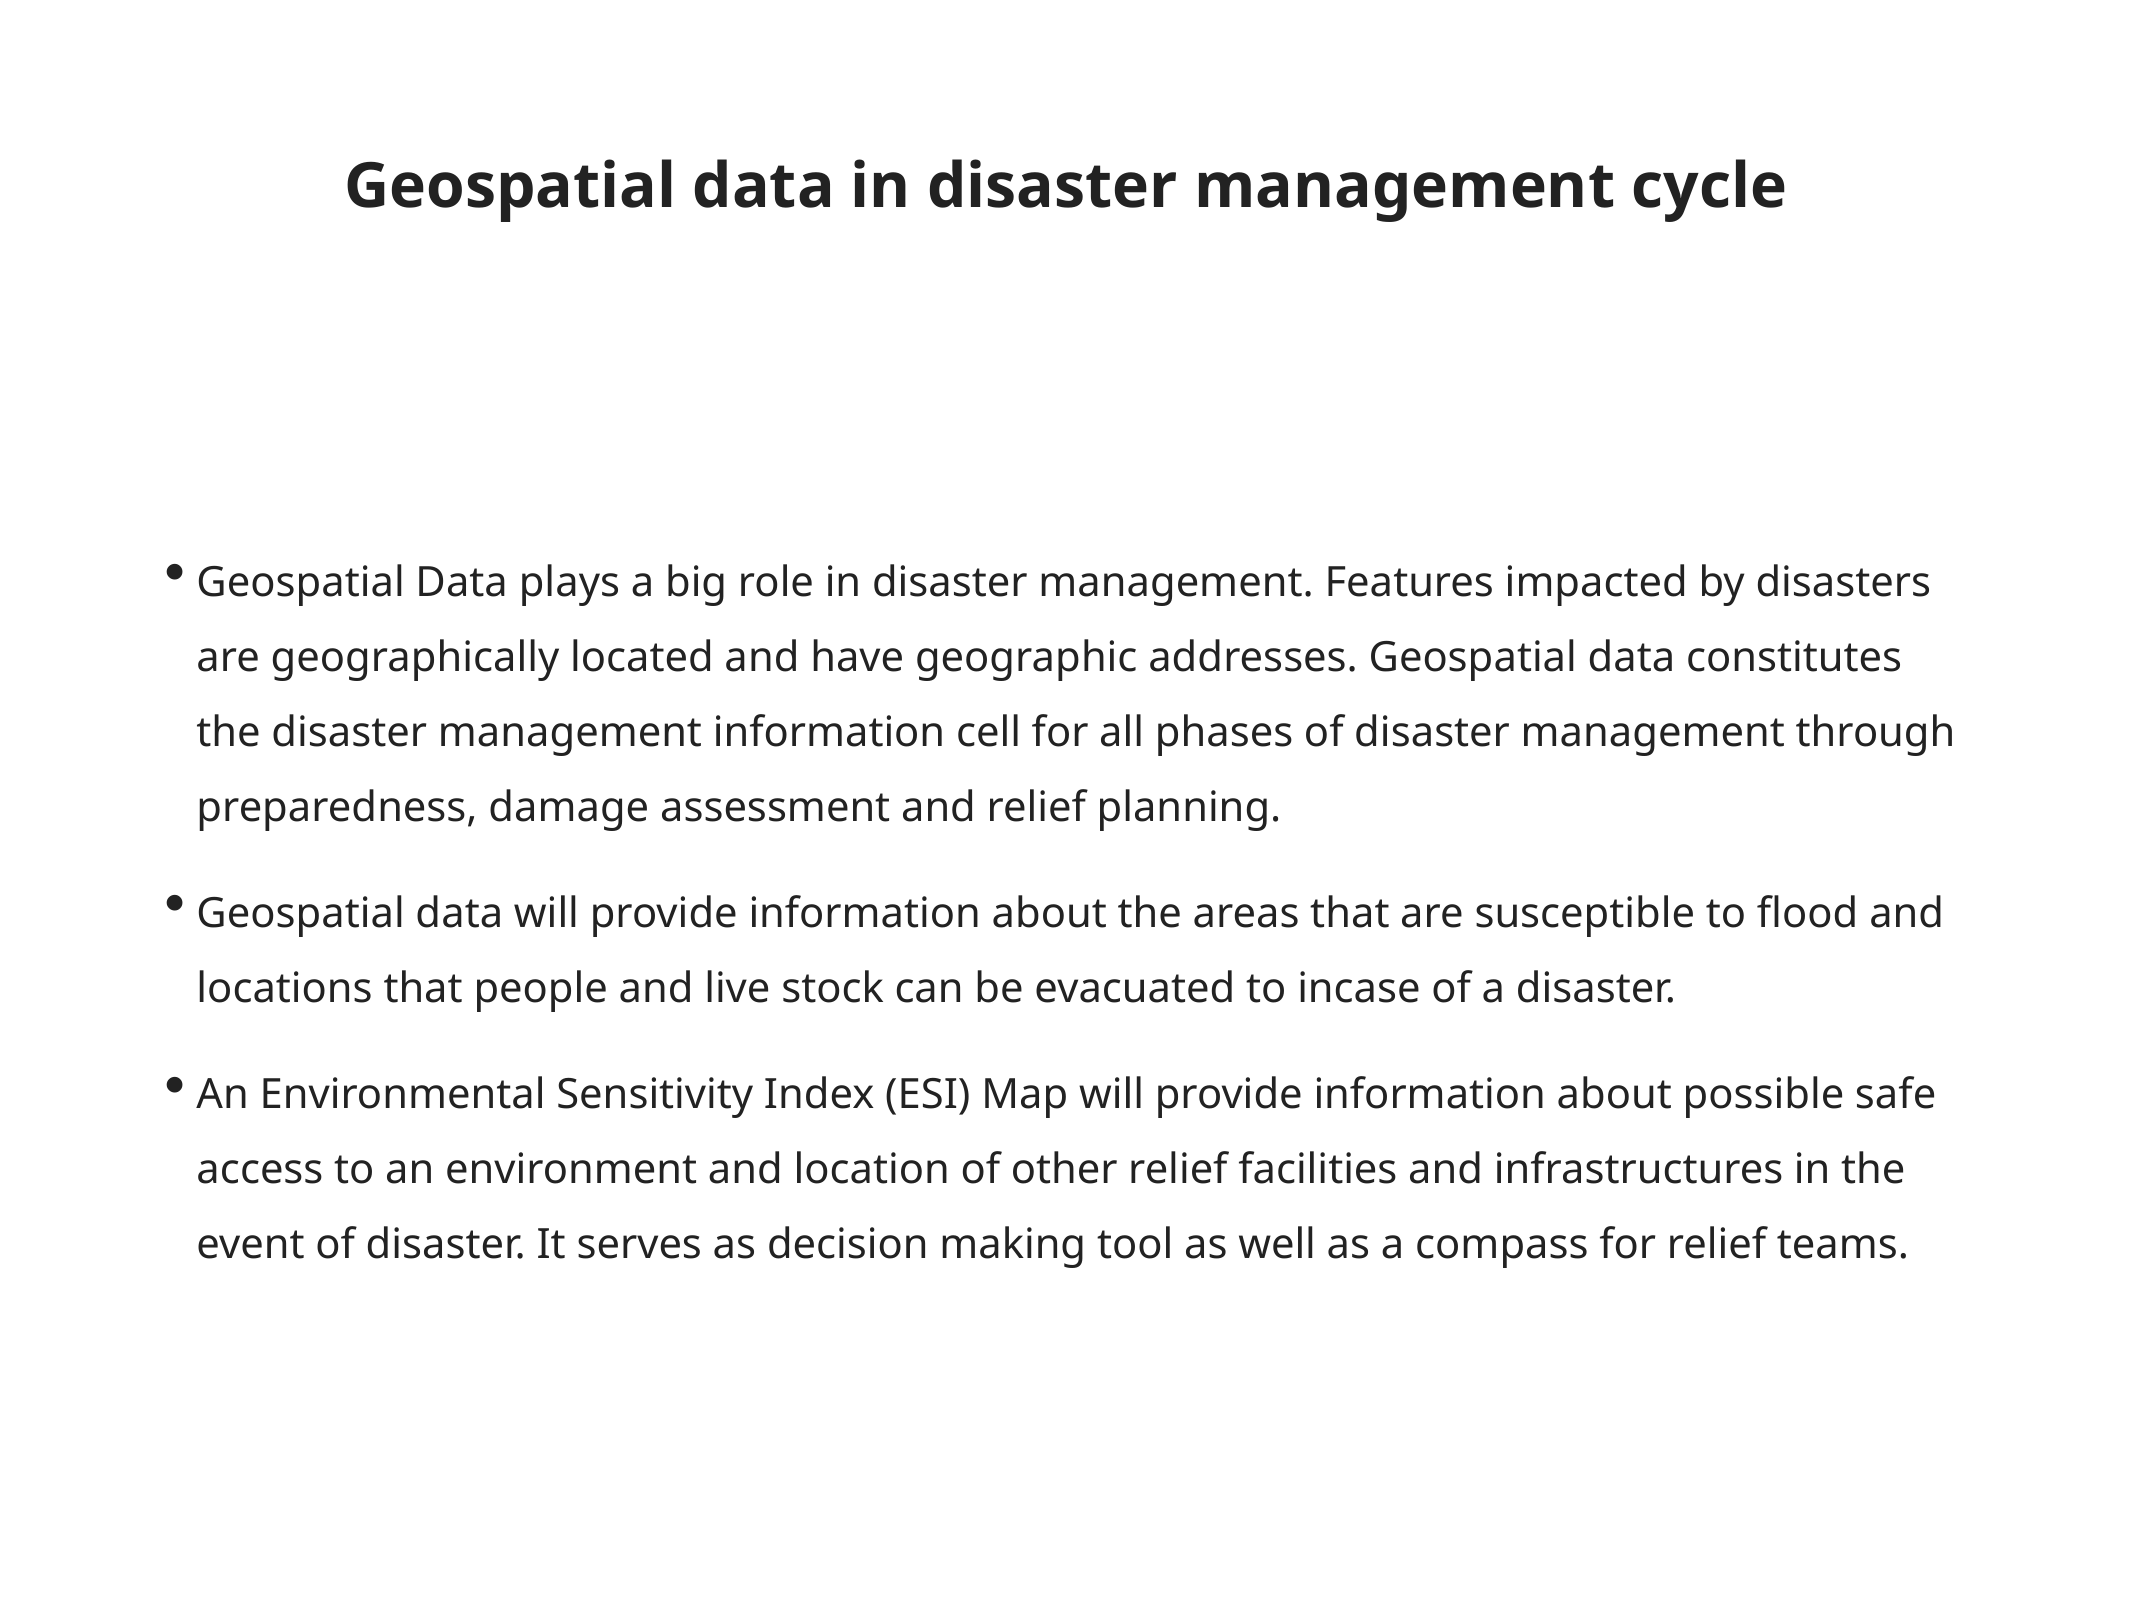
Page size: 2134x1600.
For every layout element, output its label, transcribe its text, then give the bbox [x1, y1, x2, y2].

list Geospatial Data plays a big role in disaster management. Features impacted by disasters are geographically located and have geographic addresses. Geospatial data constitutes the disaster management information cell for all phases of disaster management through preparedness, damage assessment and relief planning. Geospatial data will provide information about the areas that are susceptible to flood and locations that people and live stock can be evacuated to incase of a disaster. An Environmental Sensitivity Index (ESI) Map will provide information about possible safe access to an environment and location of other relief facilities and infrastructures in the event of disaster. It serves as decision making tool as well as a compass for relief teams. [155, 339, 1978, 1457]
title Geospatial data in disaster management cycle [155, 41, 1978, 288]
